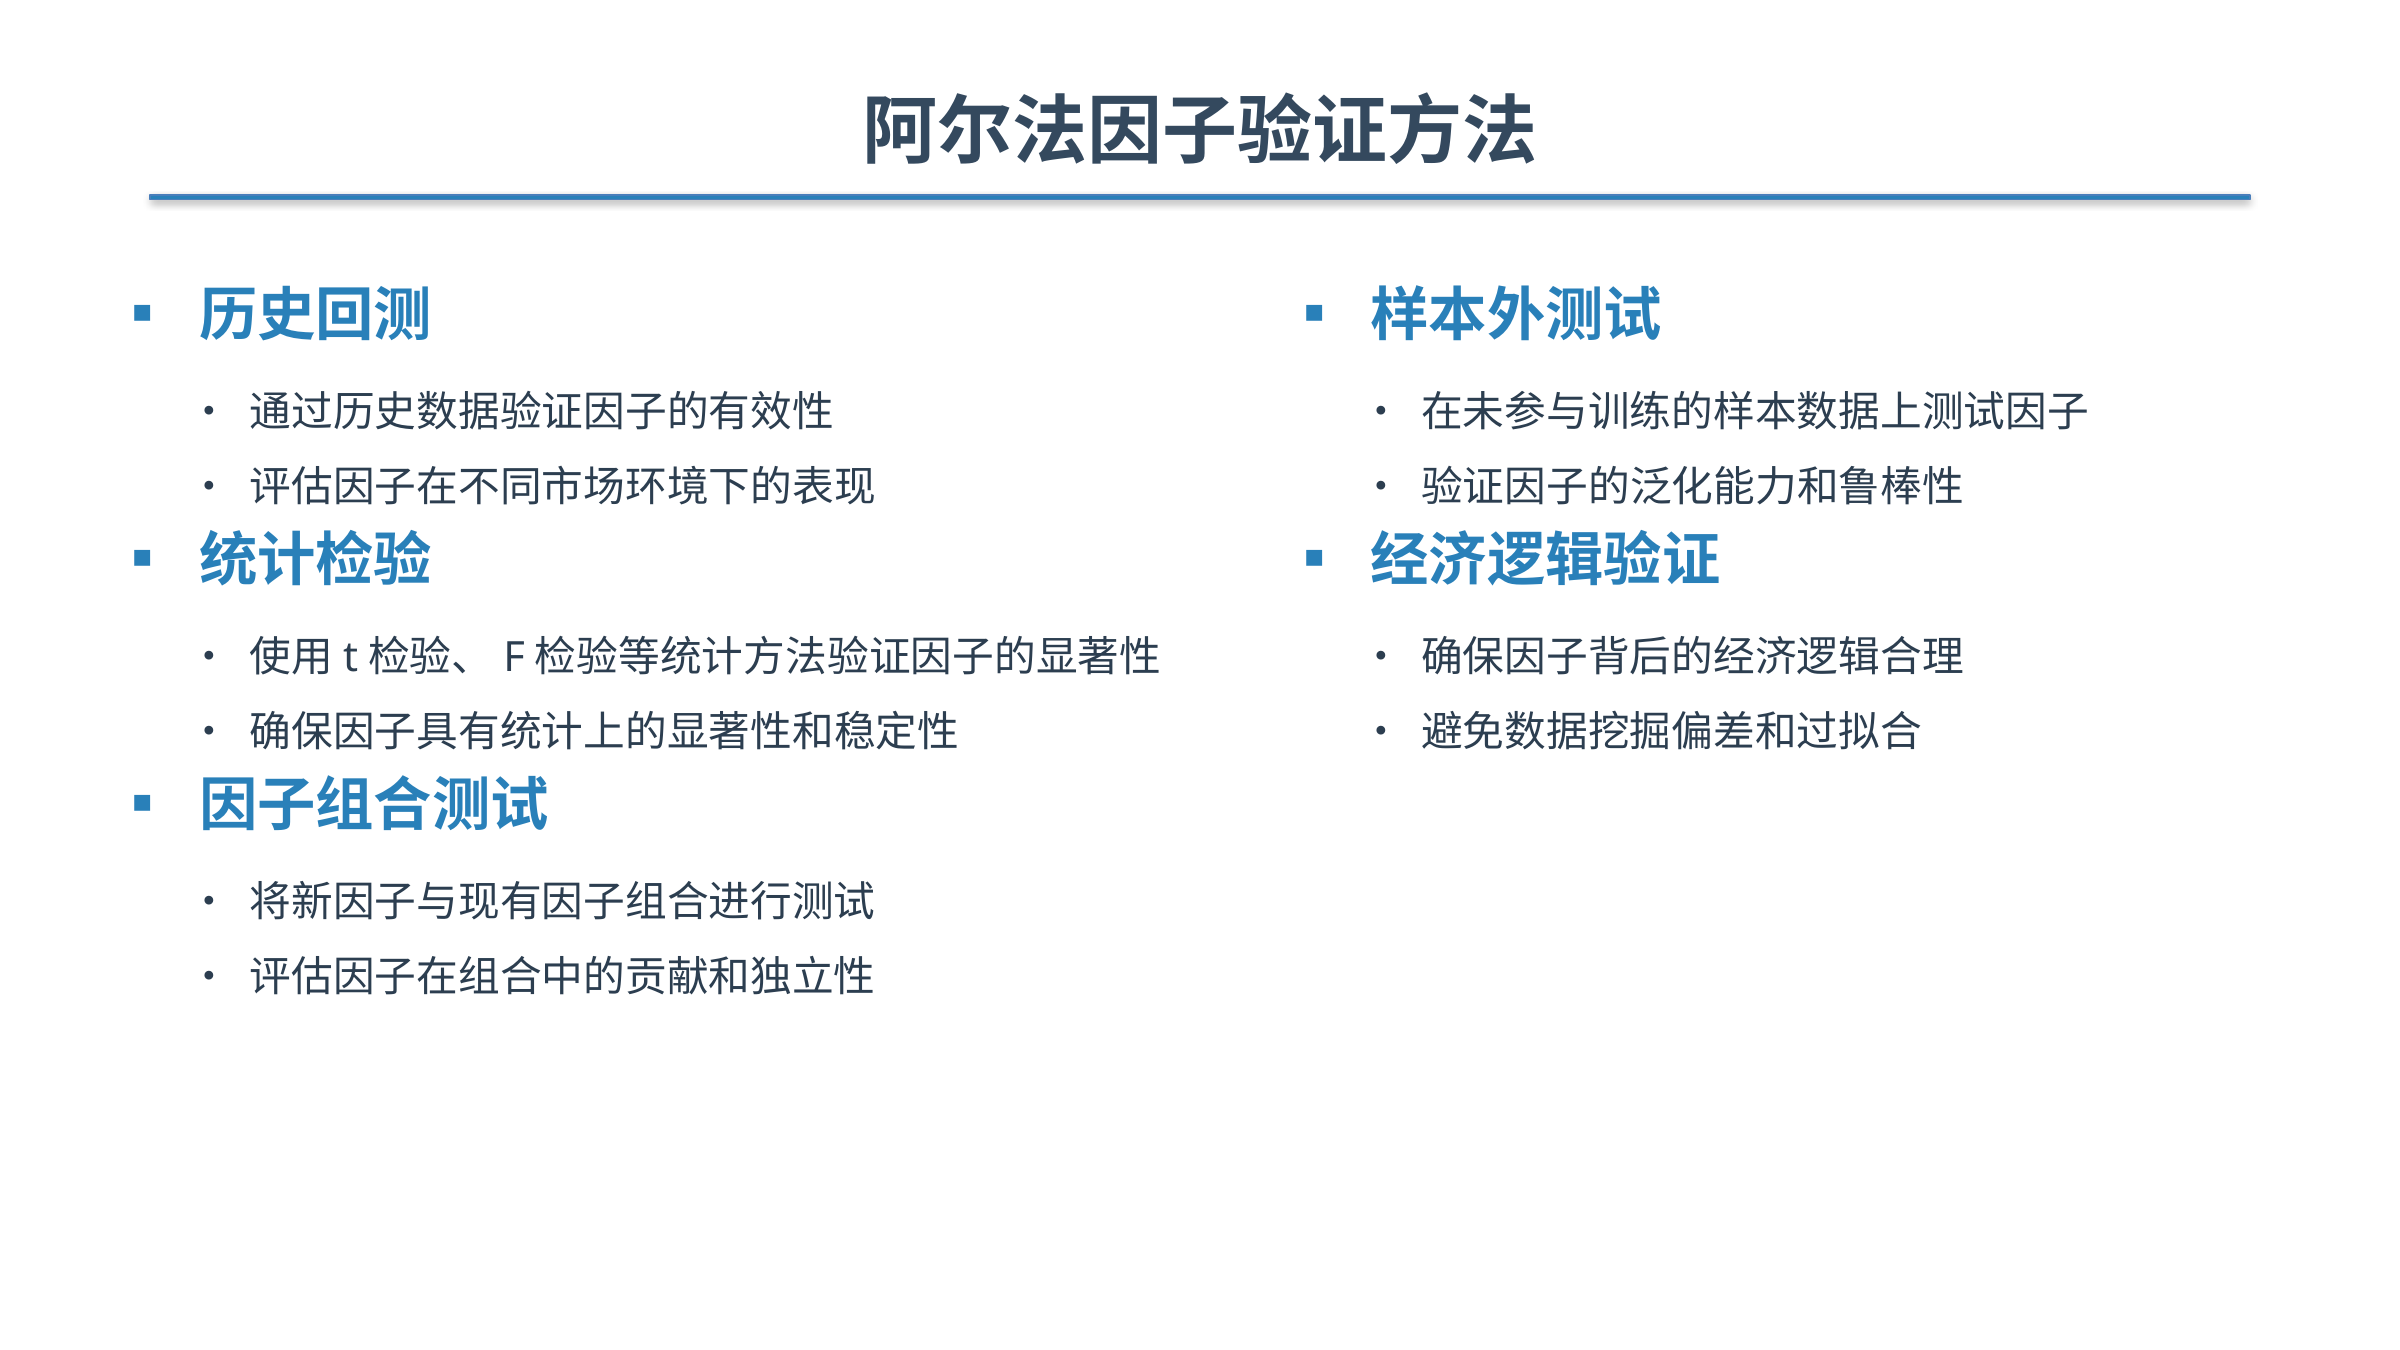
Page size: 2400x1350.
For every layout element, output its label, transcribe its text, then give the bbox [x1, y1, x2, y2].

text_box ▪ 样本外测试 • 在未参与训练的样本数据上测试因子 • 验证因子的泛化能力和鲁棒性 ▪ 经济逻辑验证 • 确保因子背后的经济逻辑合理 • 避免数据挖掘偏差和过拟合 [1270, 224, 2105, 763]
text_box 阿尔法因子验证方法 [847, 74, 1553, 180]
text_box [149, 194, 2251, 200]
text_box ▪ 历史回测 • 通过历史数据验证因子的有效性 • 评估因子在不同市场环境下的表现 ▪ 统计检验 • 使用t检验、F检验等统计方法验证因子的显著性 • 确保因子具有统计上的显著性和稳定性 ▪ 因子组合测试 • 将新因子与现有因子组合进行测试 • 评估因子在组合中的贡献和独立性 [98, 224, 1177, 1008]
